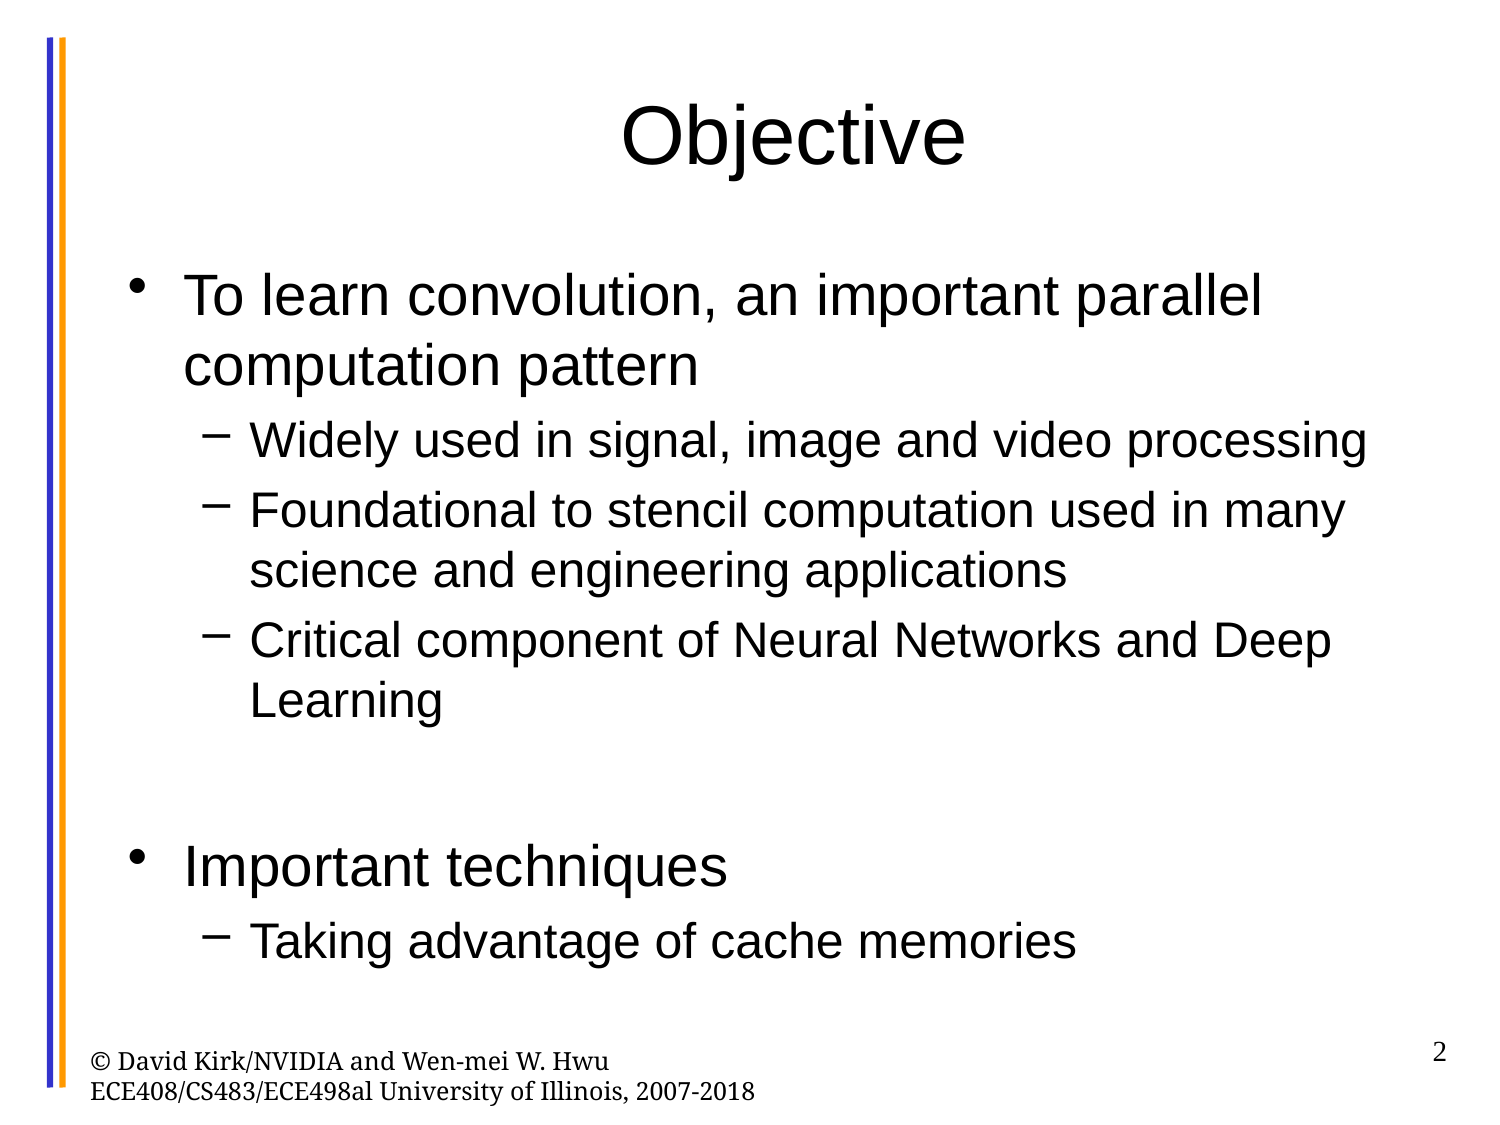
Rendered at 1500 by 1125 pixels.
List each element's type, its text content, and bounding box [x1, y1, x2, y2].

list To learn convolution, an important parallel computation pattern Widely used in signal, image and video processing Foundational to stencil computation used in many science and engineering applications Critical component of Neural Networks and Deep Learning Important techniques Taking advantage of cache memories [112, 249, 1475, 1000]
footer © David Kirk/NVIDIA and Wen-mei W. Hwu ECE408/CS483/ECE498al University of Illinois, 2007-2018 [74, 1037, 826, 1113]
slide_number 2 [1149, 1024, 1463, 1101]
title Objective [112, 37, 1475, 225]
